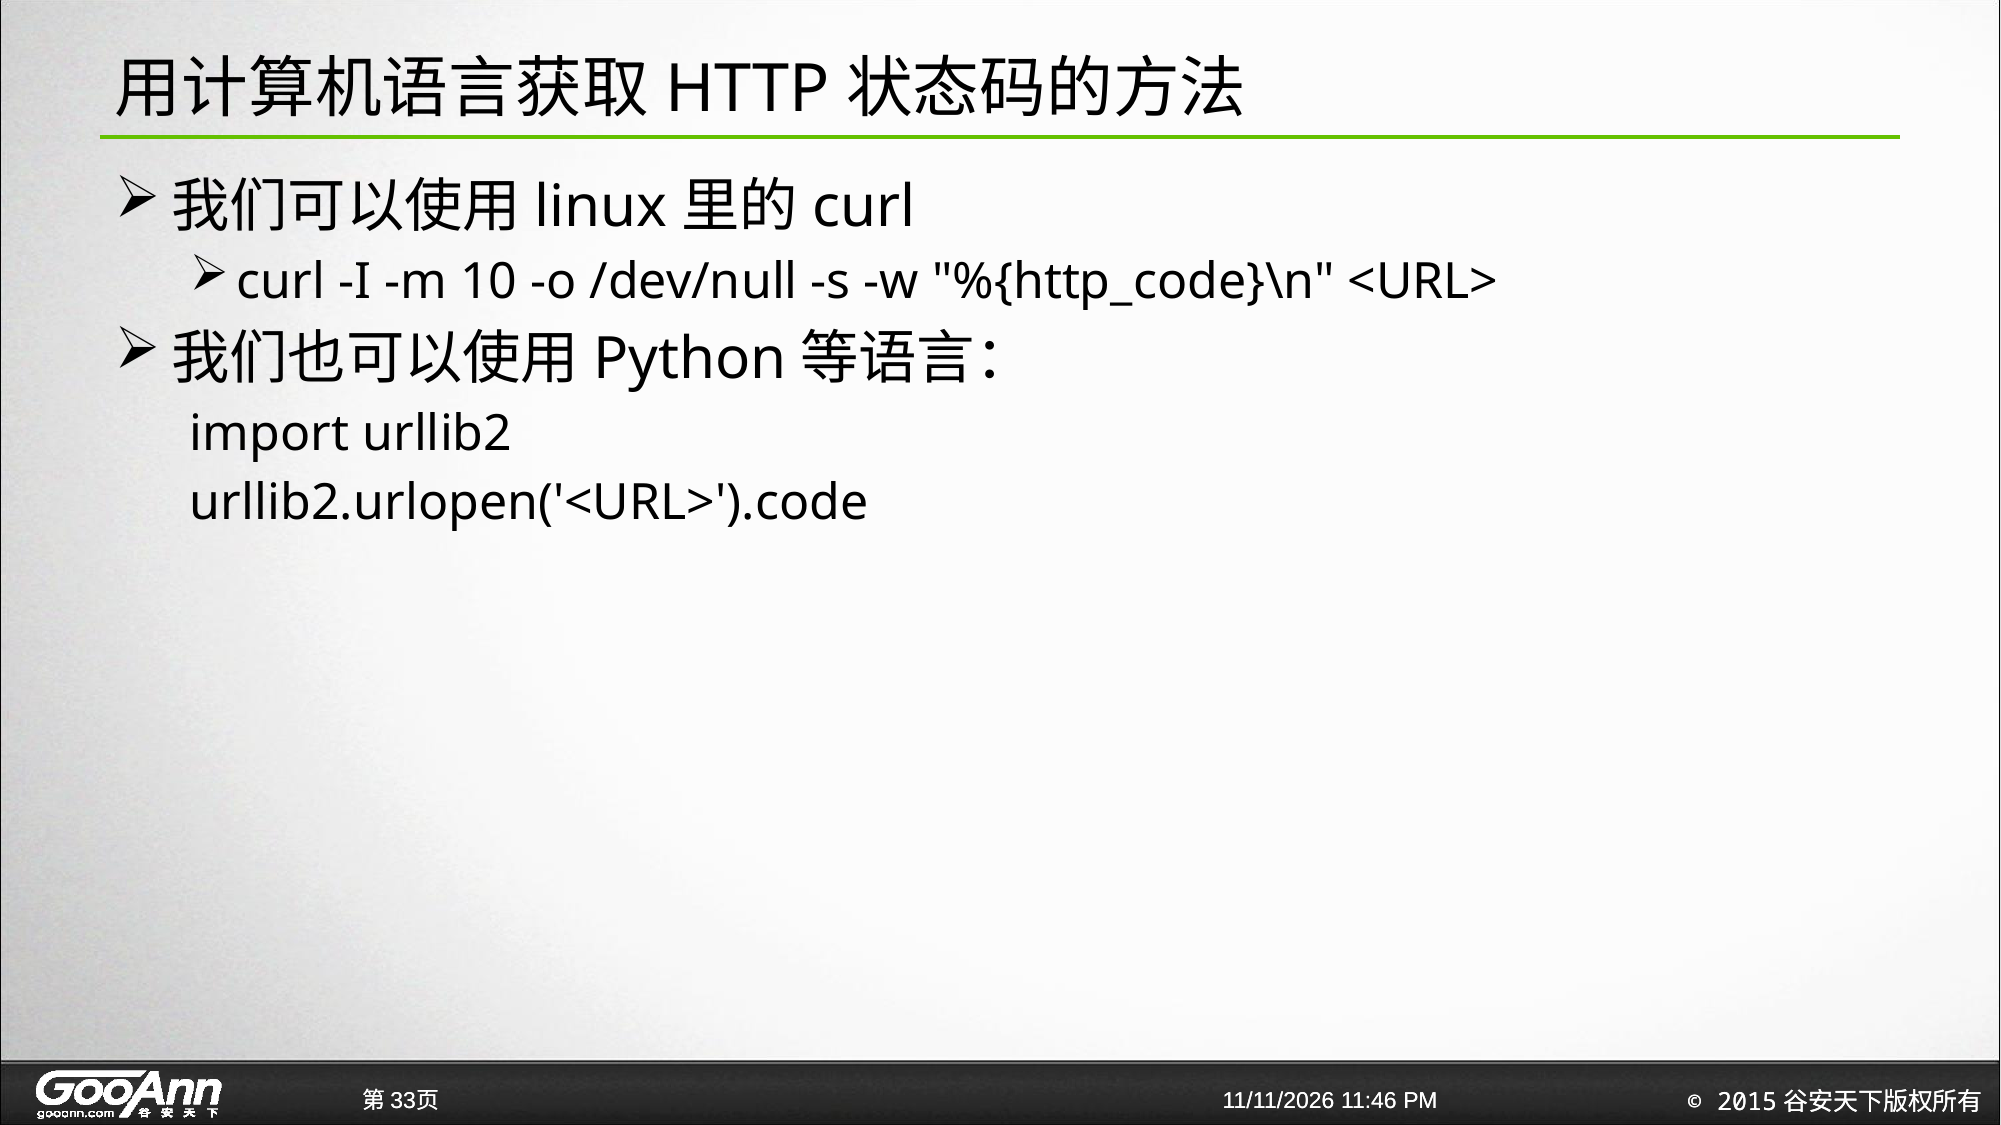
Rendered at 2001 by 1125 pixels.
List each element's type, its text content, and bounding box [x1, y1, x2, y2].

title 用计算机语言获取HTTP状态码的方法 [99, 45, 1900, 126]
list 我们可以使用linux里的curl curl -I -m 10 -o /dev/null -s -w "%{http_code}\n" <URL> 我们也可以使用Python等语言： import urllib2 urllib2.urlopen('<URL>').code [99, 160, 1900, 1005]
picture [0, 0, 2001, 1125]
